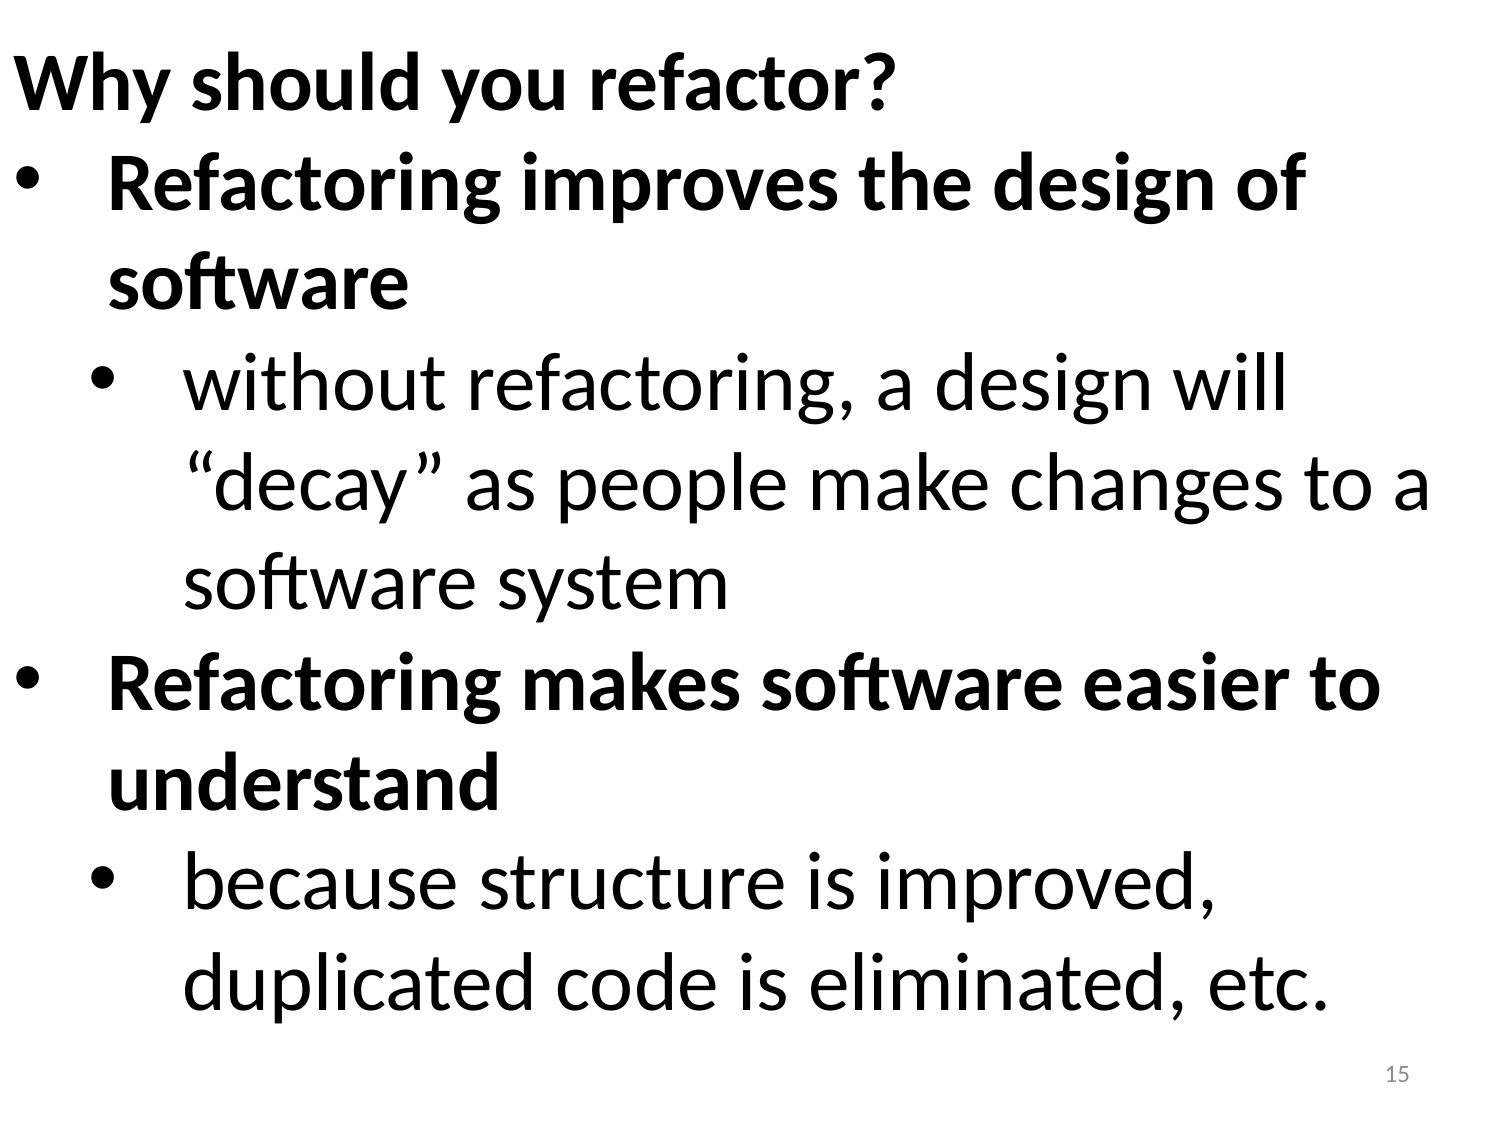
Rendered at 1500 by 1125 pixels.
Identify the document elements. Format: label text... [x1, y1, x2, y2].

slide_number 15 [1074, 1042, 1425, 1103]
text_box Why should you refactor? Refactoring improves the design of software without refactoring, a design will “decay” as people make changes to a software system Refactoring makes software easier to understand because structure is improved, duplicated code is eliminated, etc. [0, 19, 1471, 1034]
